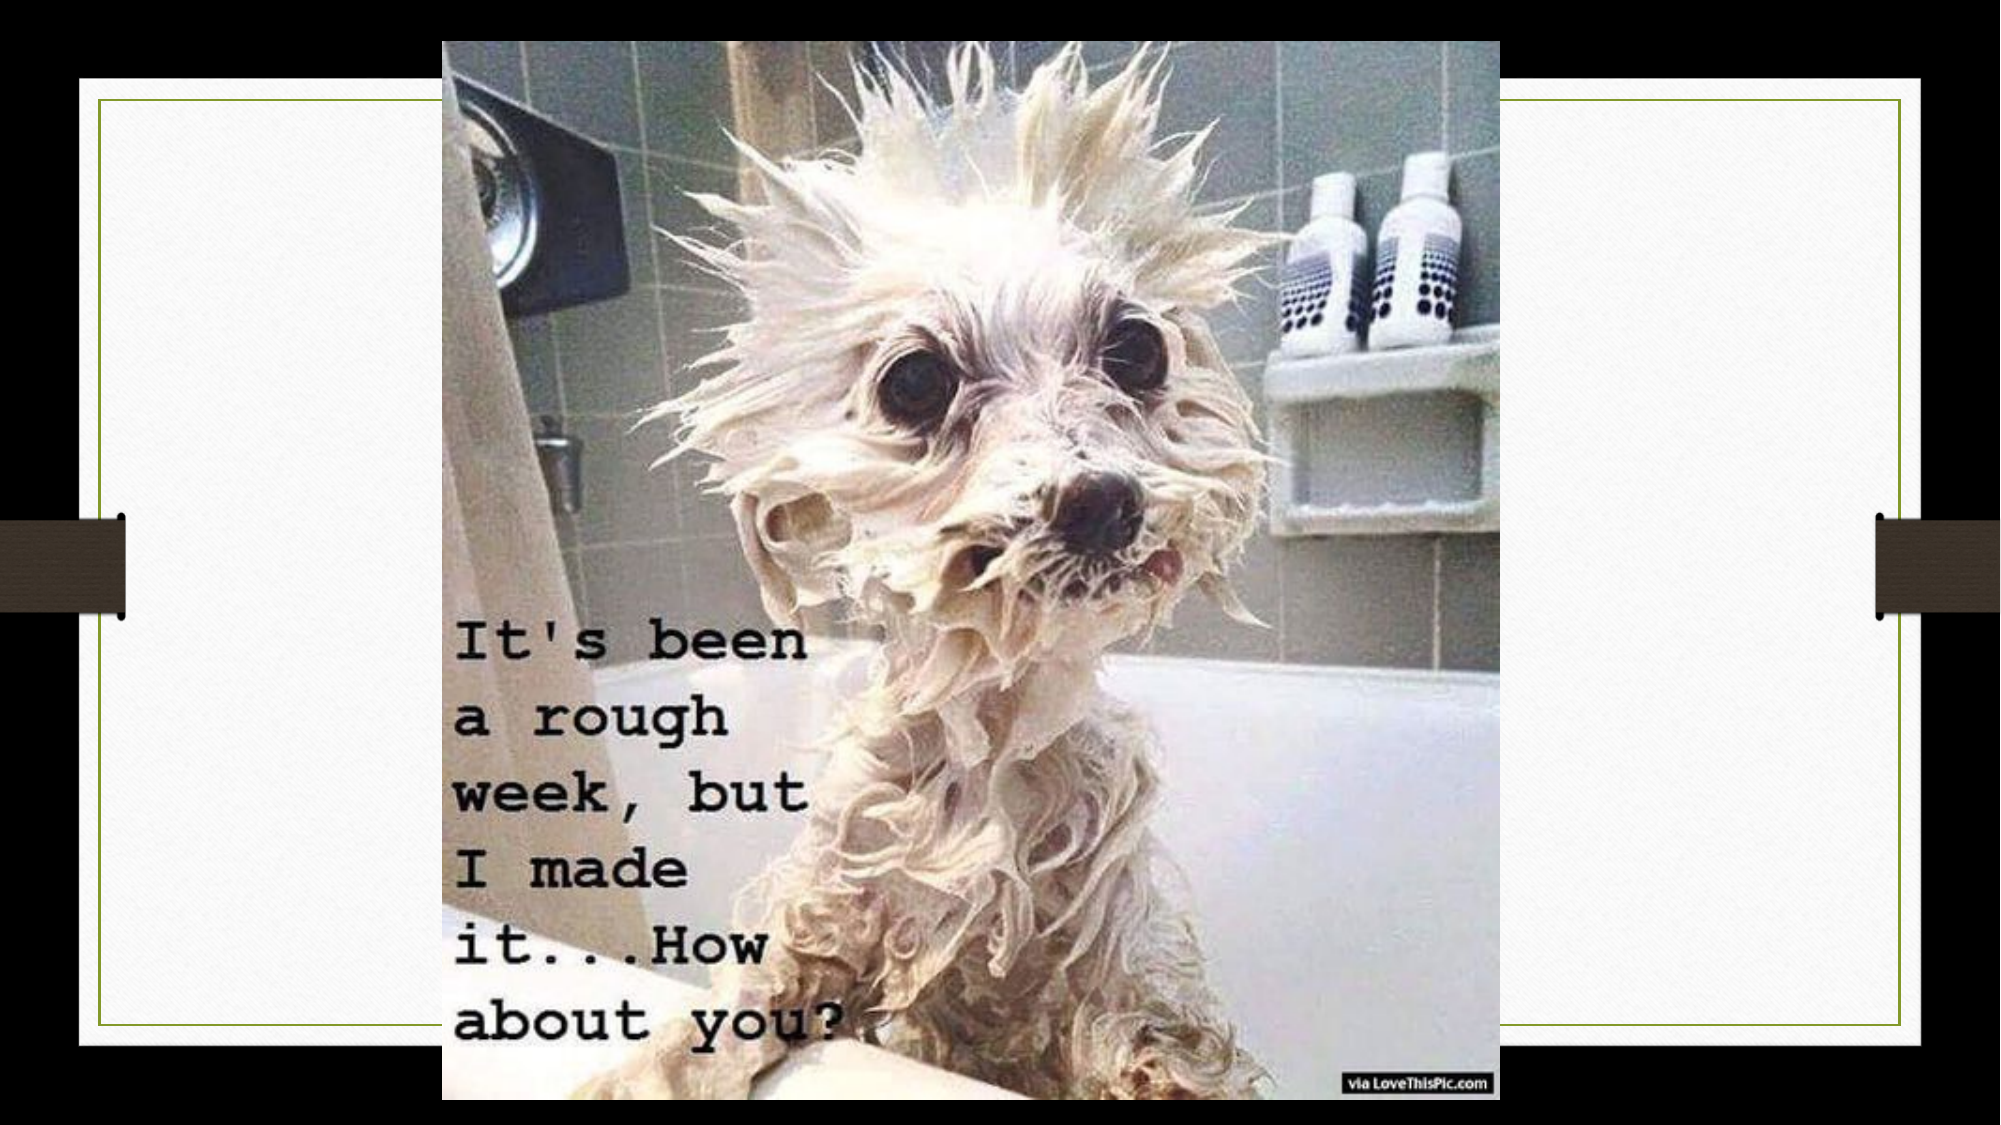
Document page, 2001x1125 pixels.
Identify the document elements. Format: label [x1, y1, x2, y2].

list [442, 41, 1501, 1100]
picture [0, 0, 2001, 1125]
